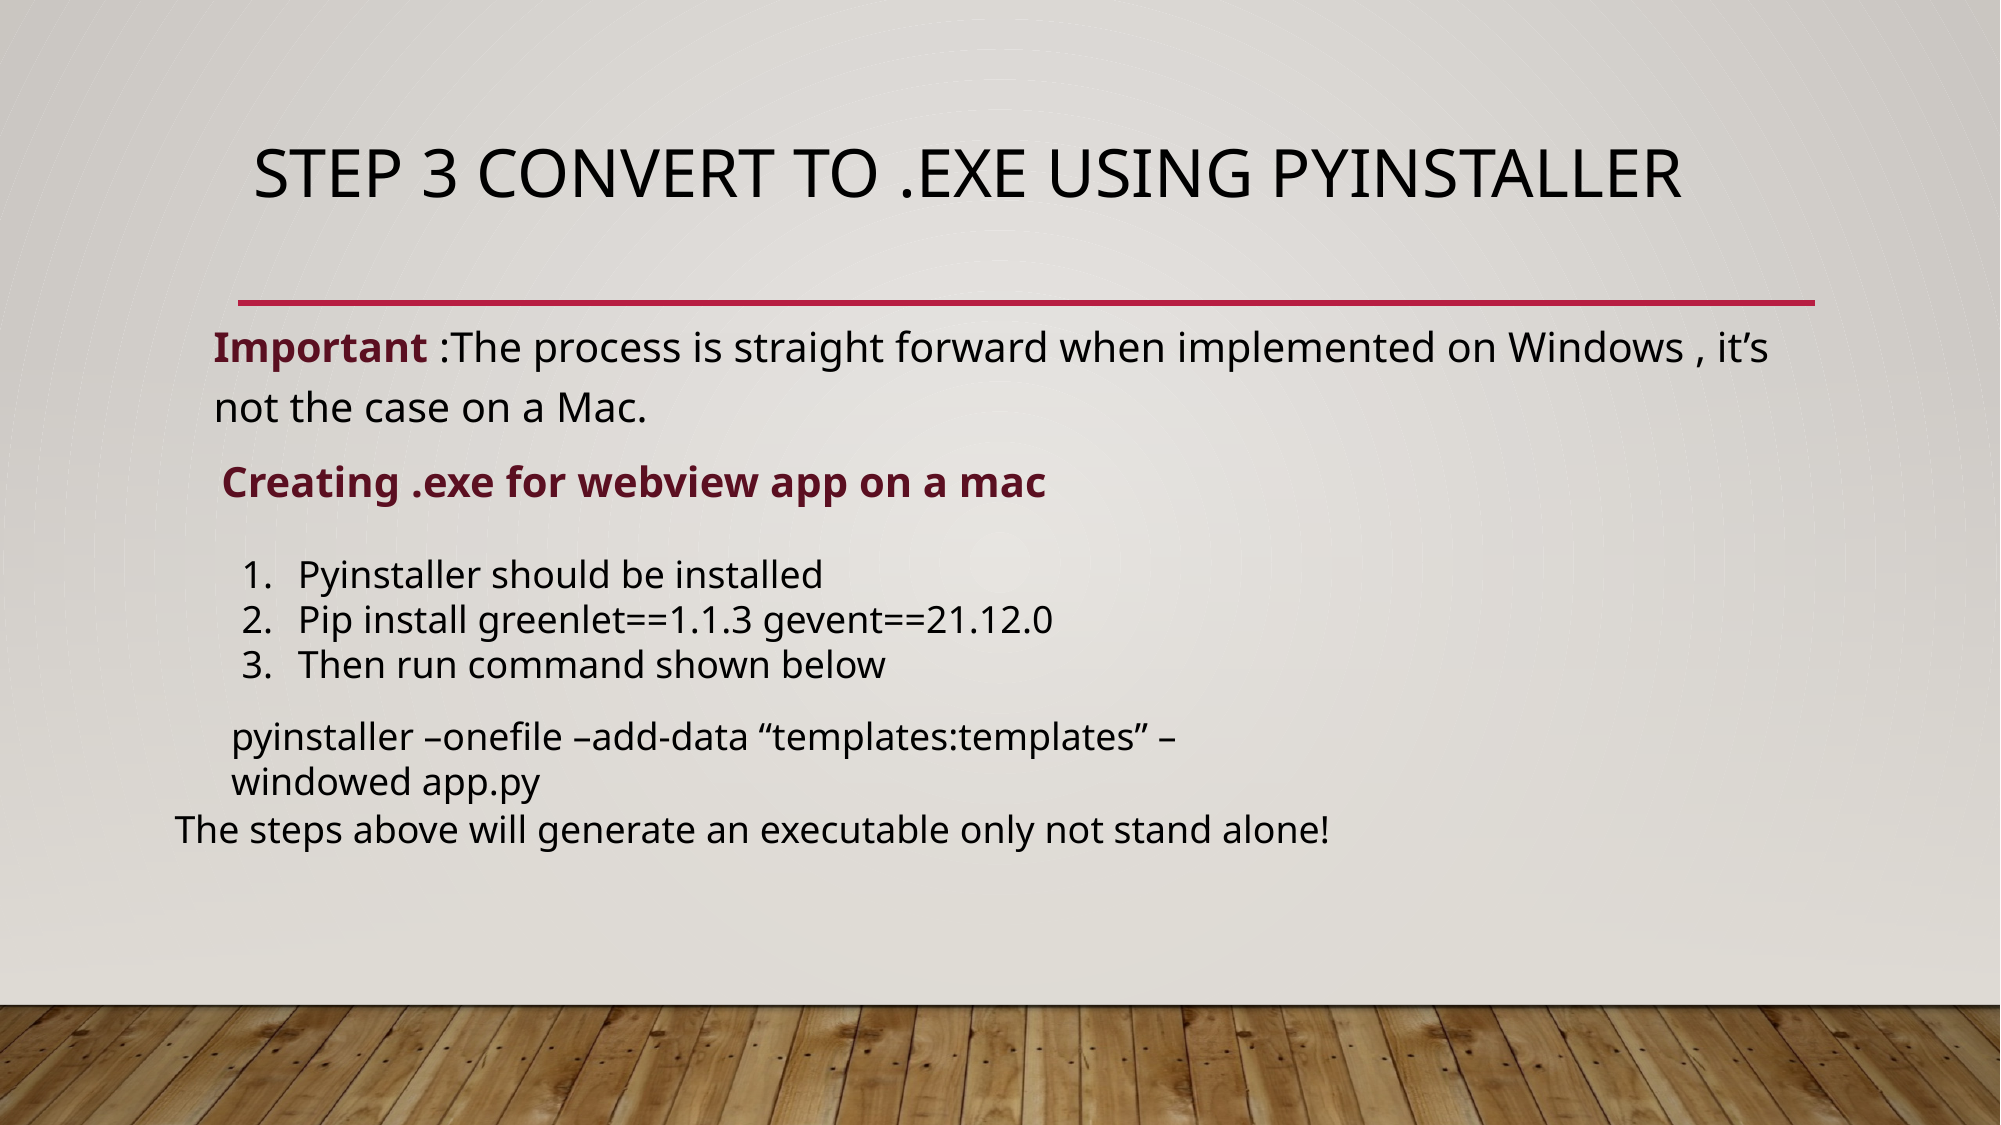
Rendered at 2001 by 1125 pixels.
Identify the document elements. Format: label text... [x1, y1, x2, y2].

text_box Creating .exe for webview app on a mac [206, 437, 1861, 572]
text_box pyinstaller –onefile –add-data “templates:templates” –windowed app.py [216, 705, 1348, 799]
title Step 3 convert to .exe using pyinstaller [238, 131, 1814, 304]
text_box The steps above will generate an executable only not stand alone! [159, 799, 1787, 859]
text_box Pyinstaller should be installed Pip install greenlet==1.1.3 gevent==21.12.0 Then run command shown below [226, 544, 1513, 694]
list Important :The process is straight forward when implemented on Windows , it’s not the case on a Mac. [198, 304, 1853, 438]
picture [0, 1005, 2000, 1125]
